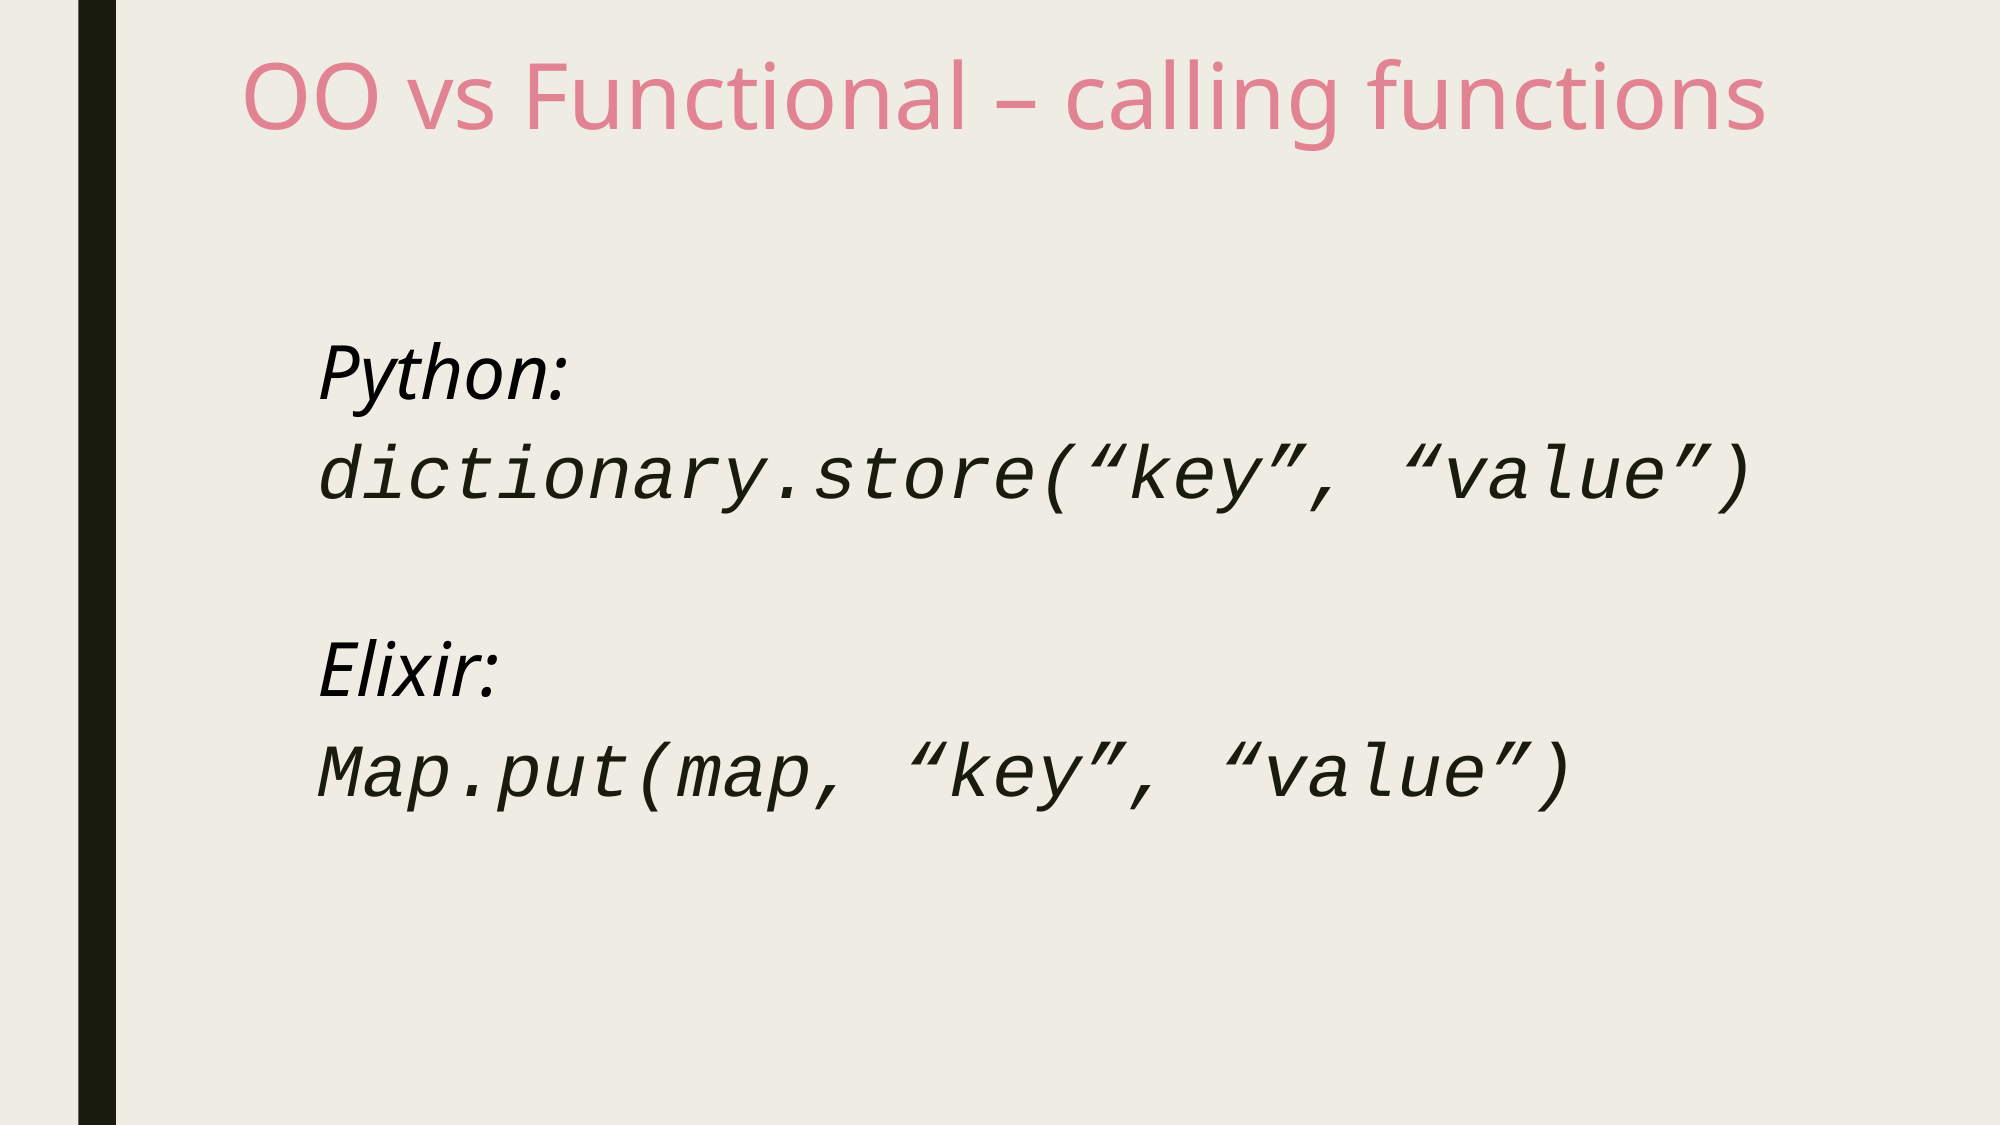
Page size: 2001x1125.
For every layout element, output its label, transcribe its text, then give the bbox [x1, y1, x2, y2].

title OO vs Functional – calling functions [225, 43, 1800, 219]
list Python: dictionary.store(“key”, “value”) Elixir: Map.put(map, “key”, “value”) [215, 219, 1864, 808]
